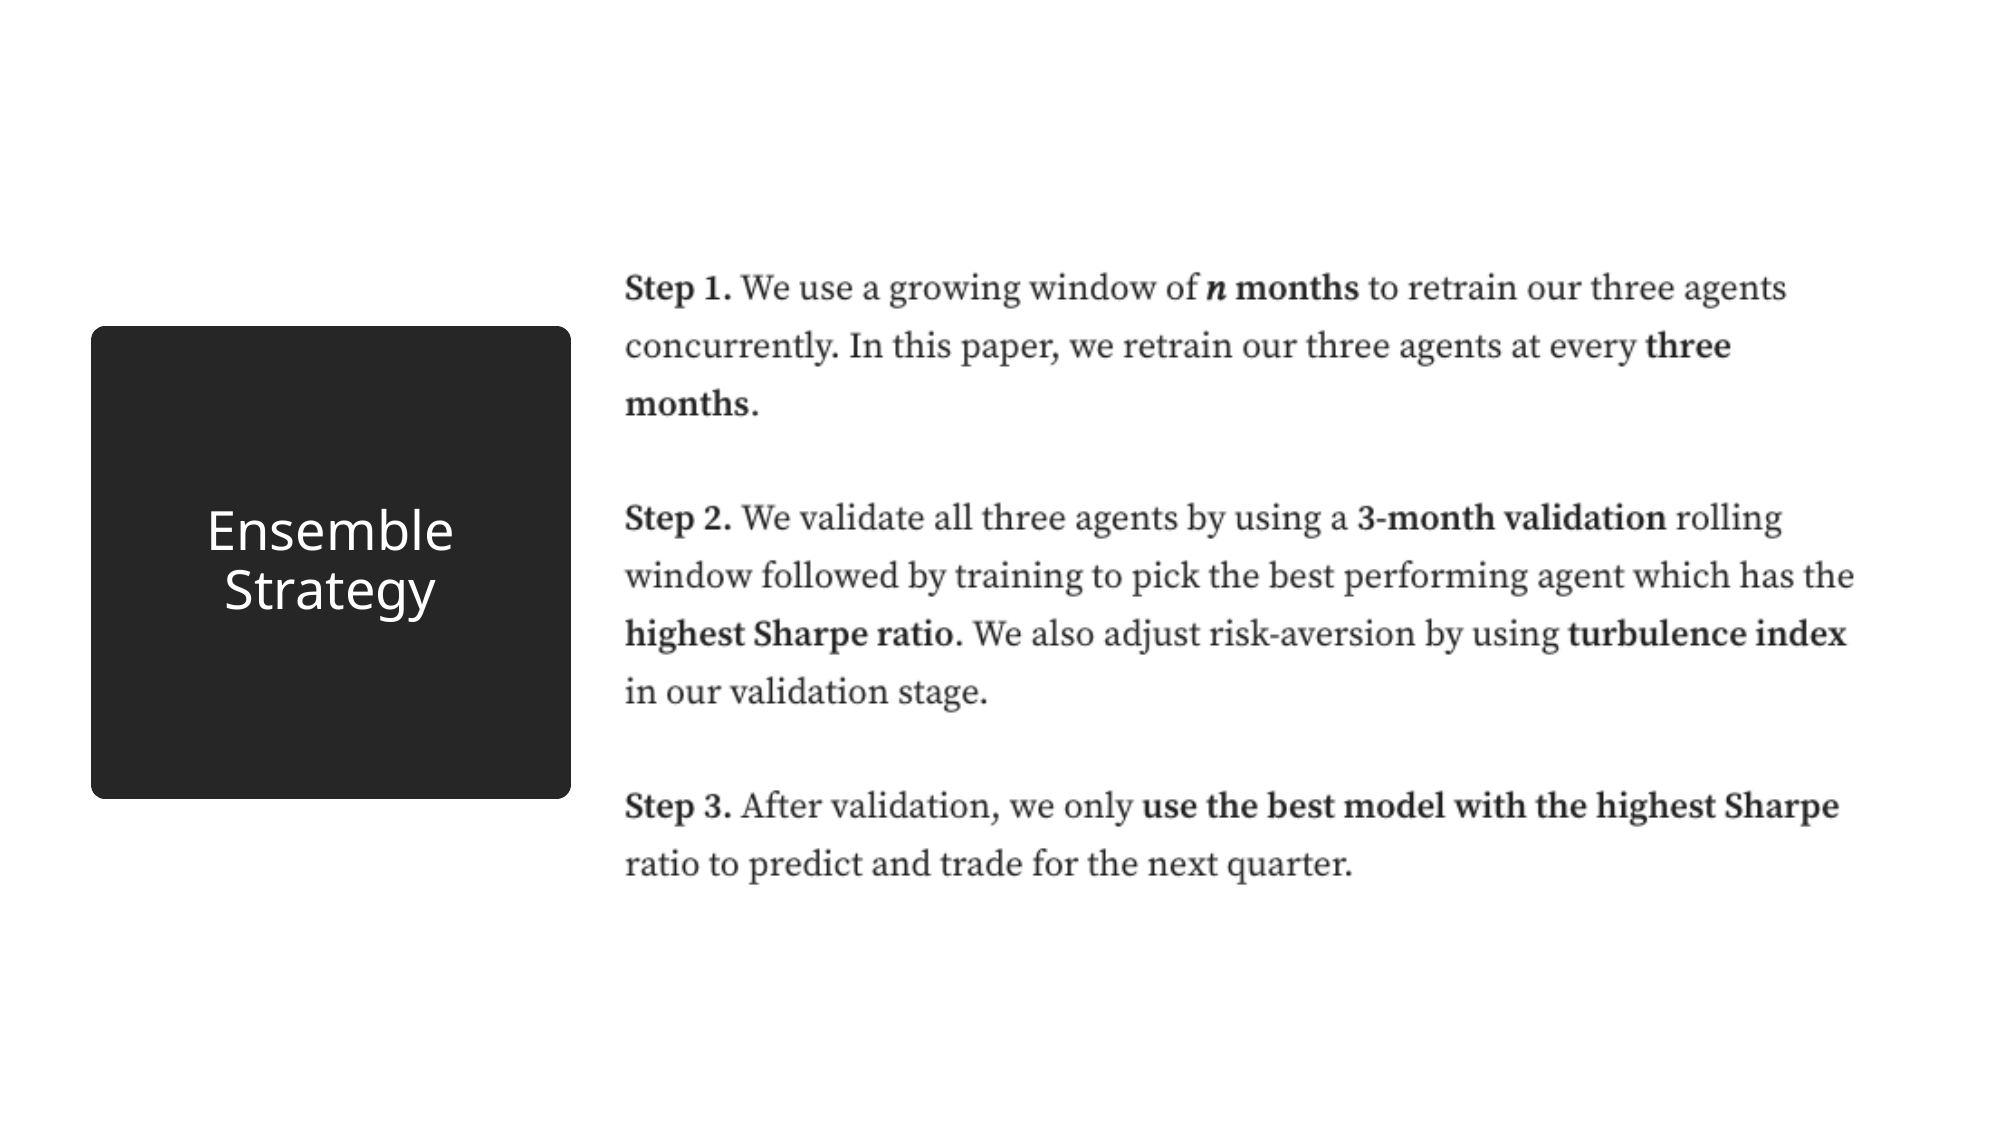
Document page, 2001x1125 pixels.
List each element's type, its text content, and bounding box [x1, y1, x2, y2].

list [608, 231, 1928, 943]
title Ensemble Strategy [105, 340, 557, 785]
